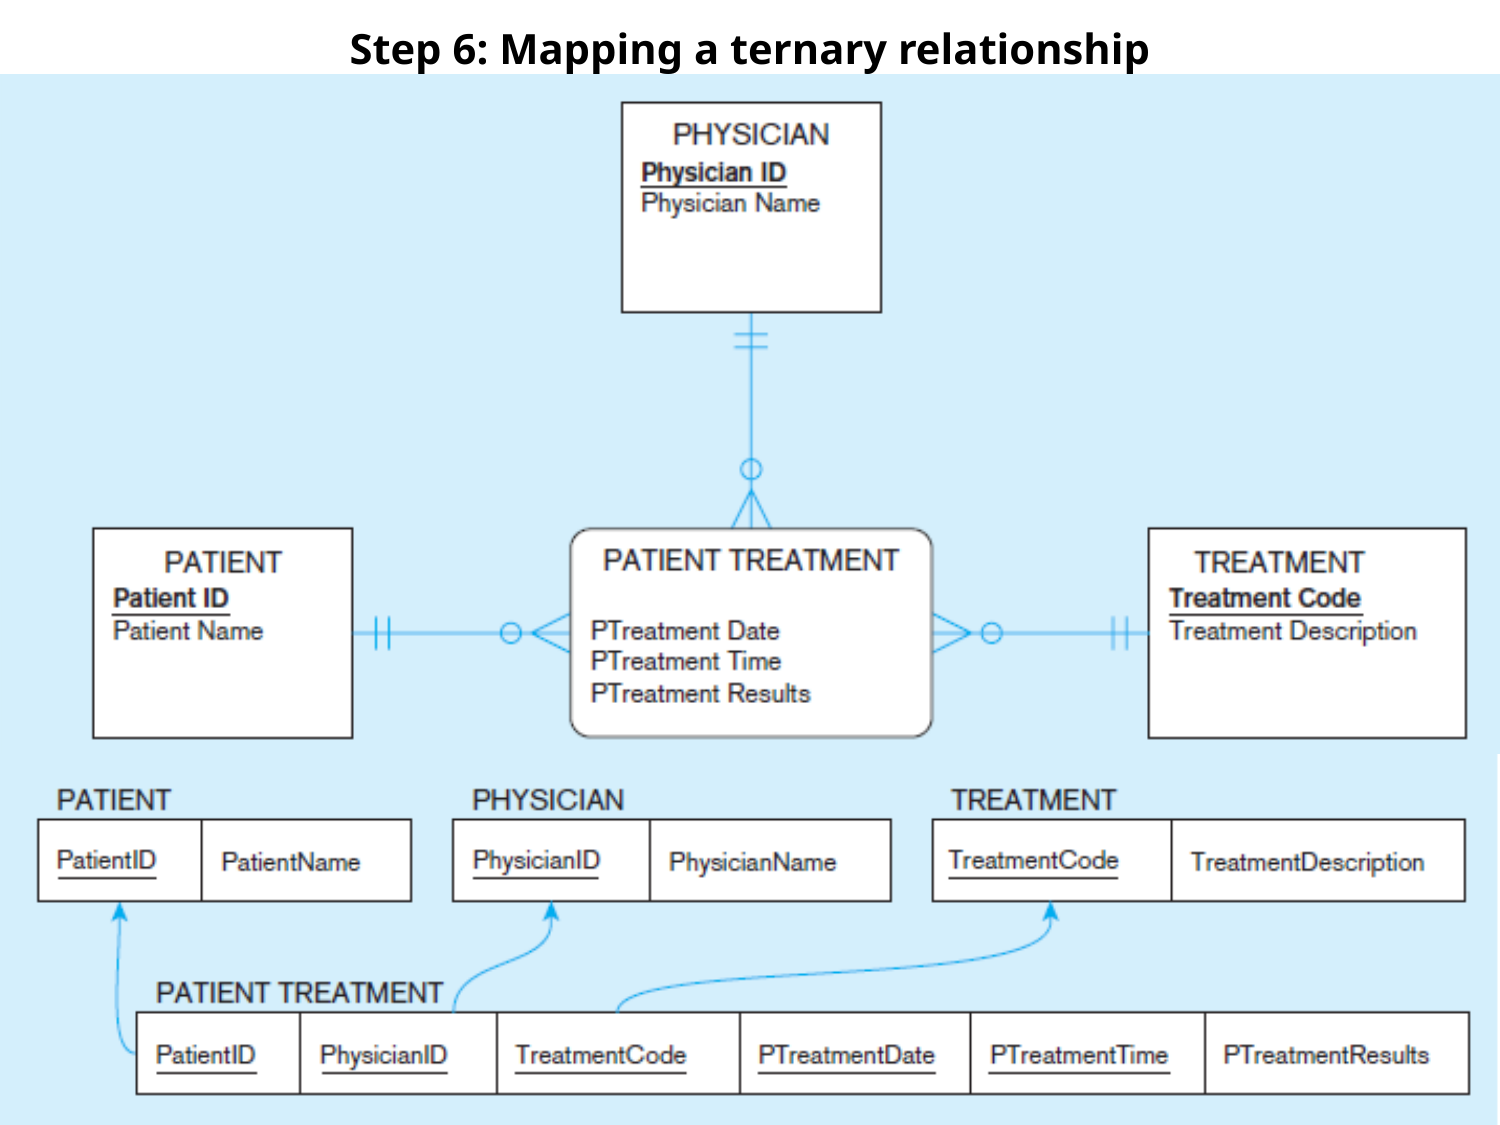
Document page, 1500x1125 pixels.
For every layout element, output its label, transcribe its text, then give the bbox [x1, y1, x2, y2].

title Step 6: Mapping a ternary relationship [0, 0, 1500, 74]
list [0, 74, 1500, 753]
picture [0, 753, 1500, 1125]
